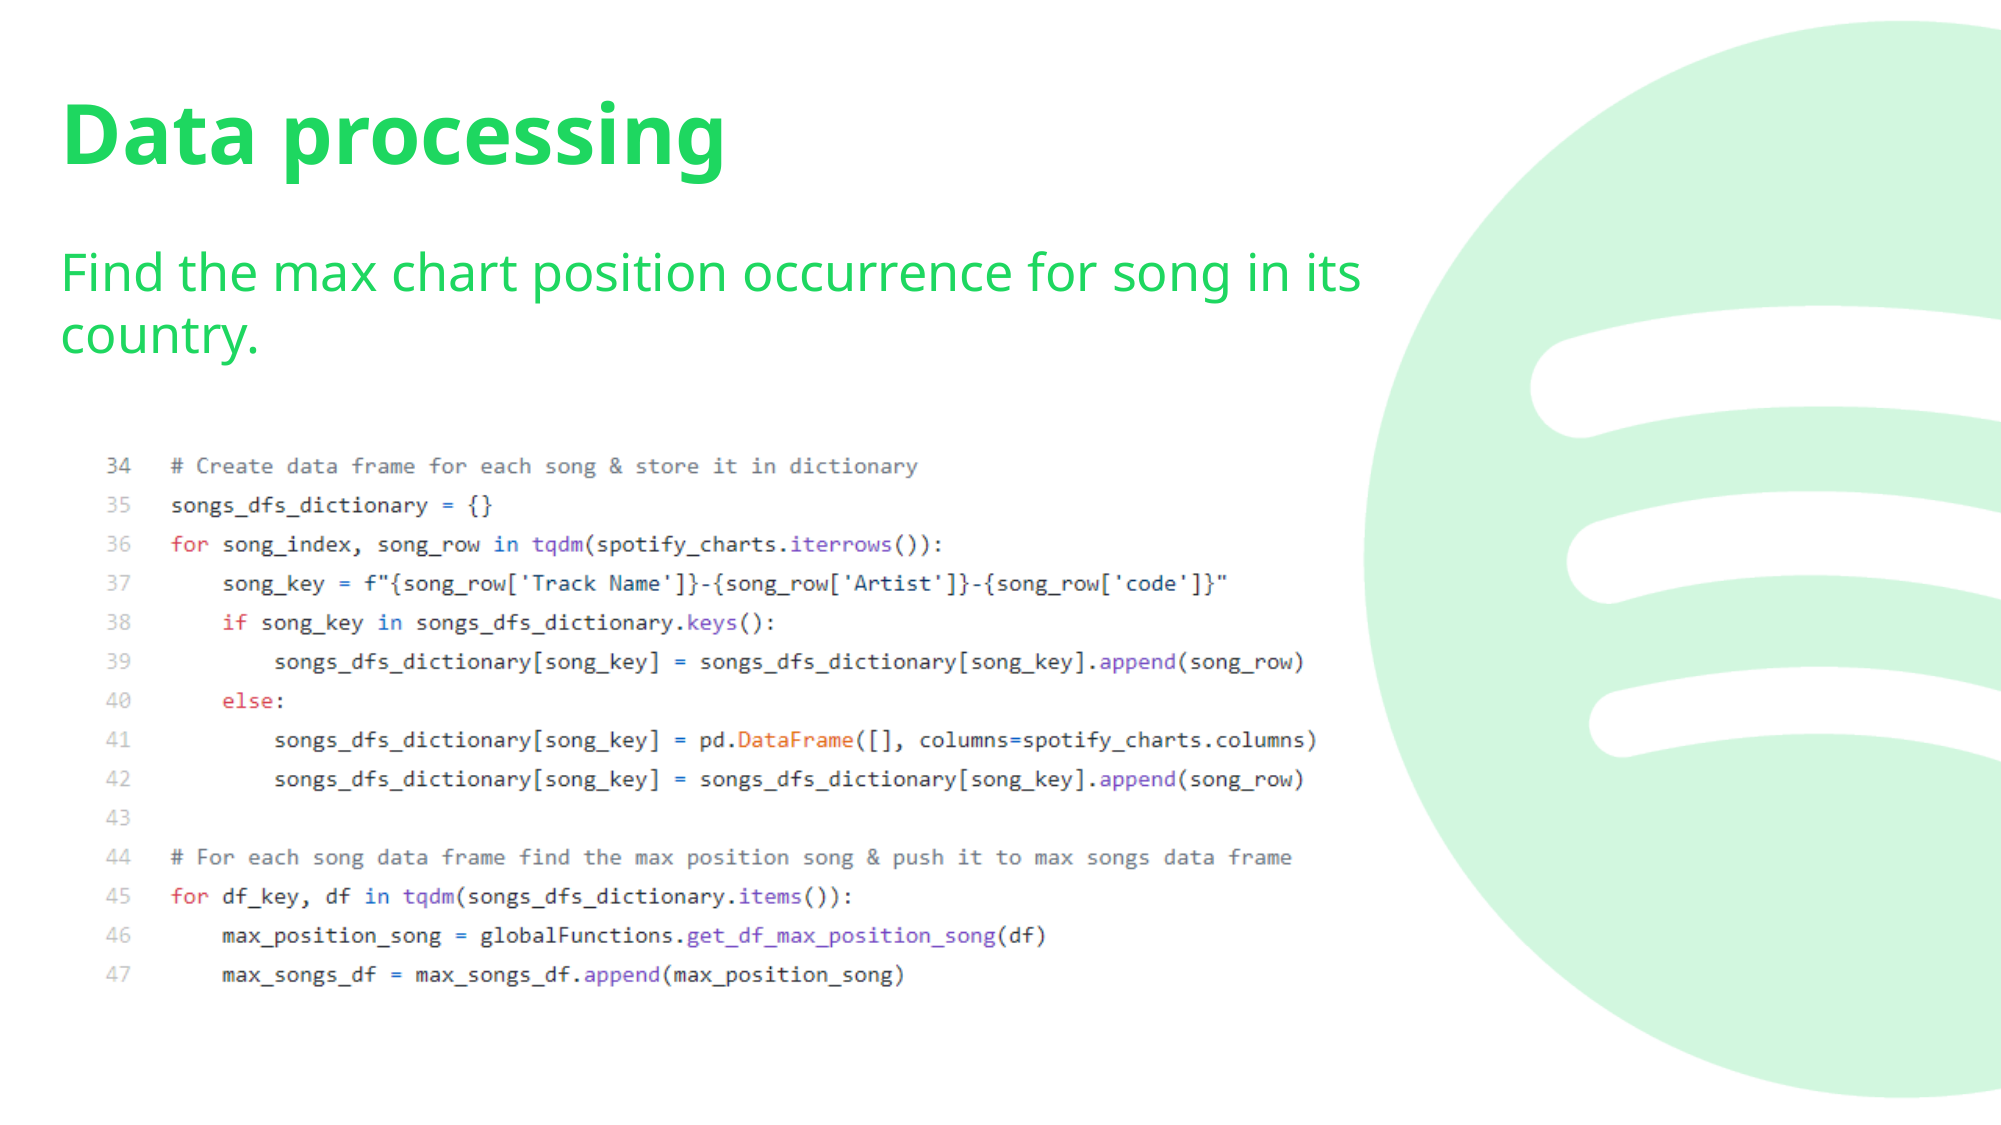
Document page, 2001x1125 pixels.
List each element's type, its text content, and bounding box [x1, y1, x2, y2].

text_box Find the max chart position occurrence for song in its country. [45, 231, 1408, 559]
text_box Data processing [45, 73, 1540, 189]
picture [96, 447, 1358, 1004]
